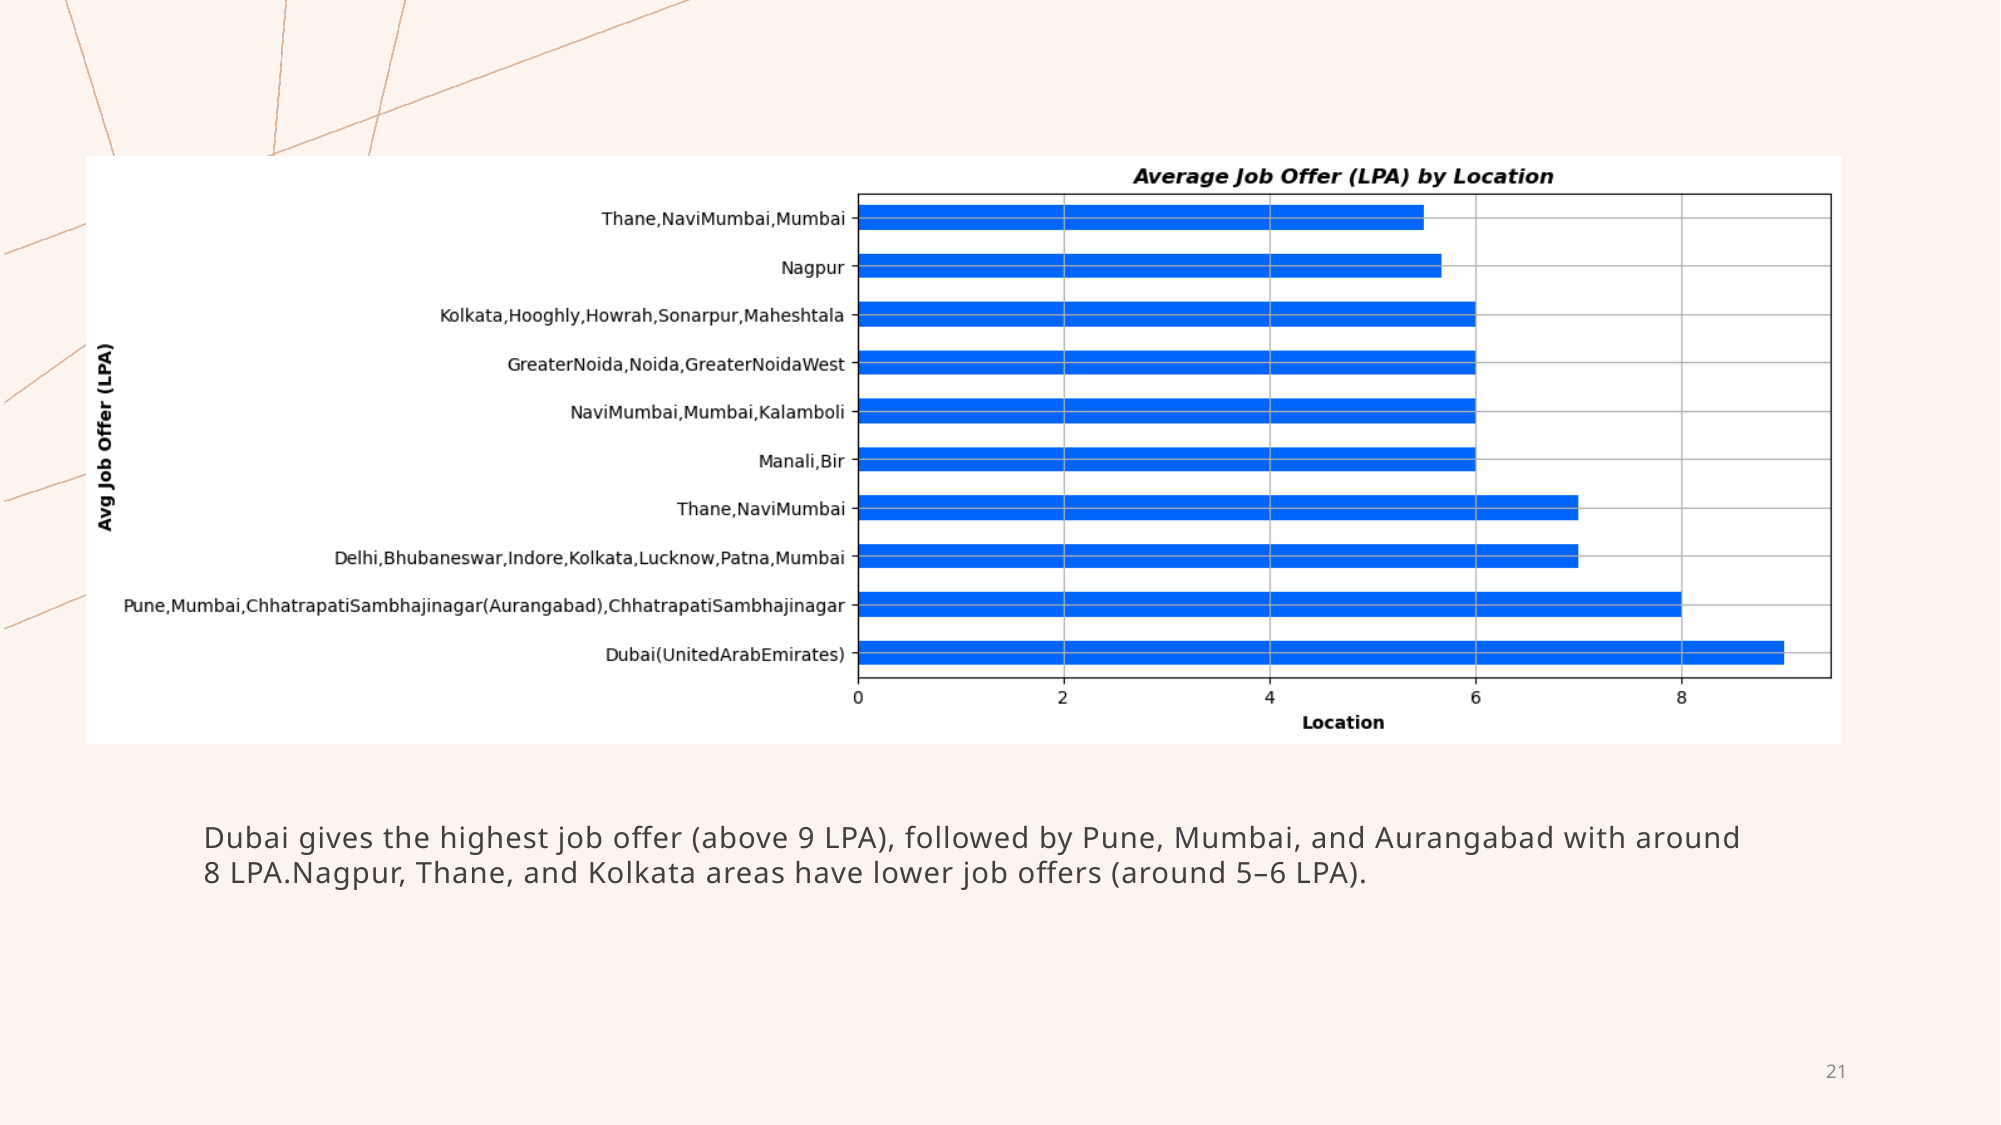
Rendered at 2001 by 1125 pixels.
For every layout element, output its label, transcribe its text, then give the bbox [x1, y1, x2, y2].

slide_number 21 [1412, 1042, 1863, 1103]
list Dubai gives the highest job offer (above 9 LPA), followed by Pune, Mumbai, and Aurangabad with around 8 LPA.Nagpur, Thane, and Kolkata areas have lower job offers (around 5–6 LPA). [188, 811, 1763, 975]
picture [4, 0, 1842, 744]
